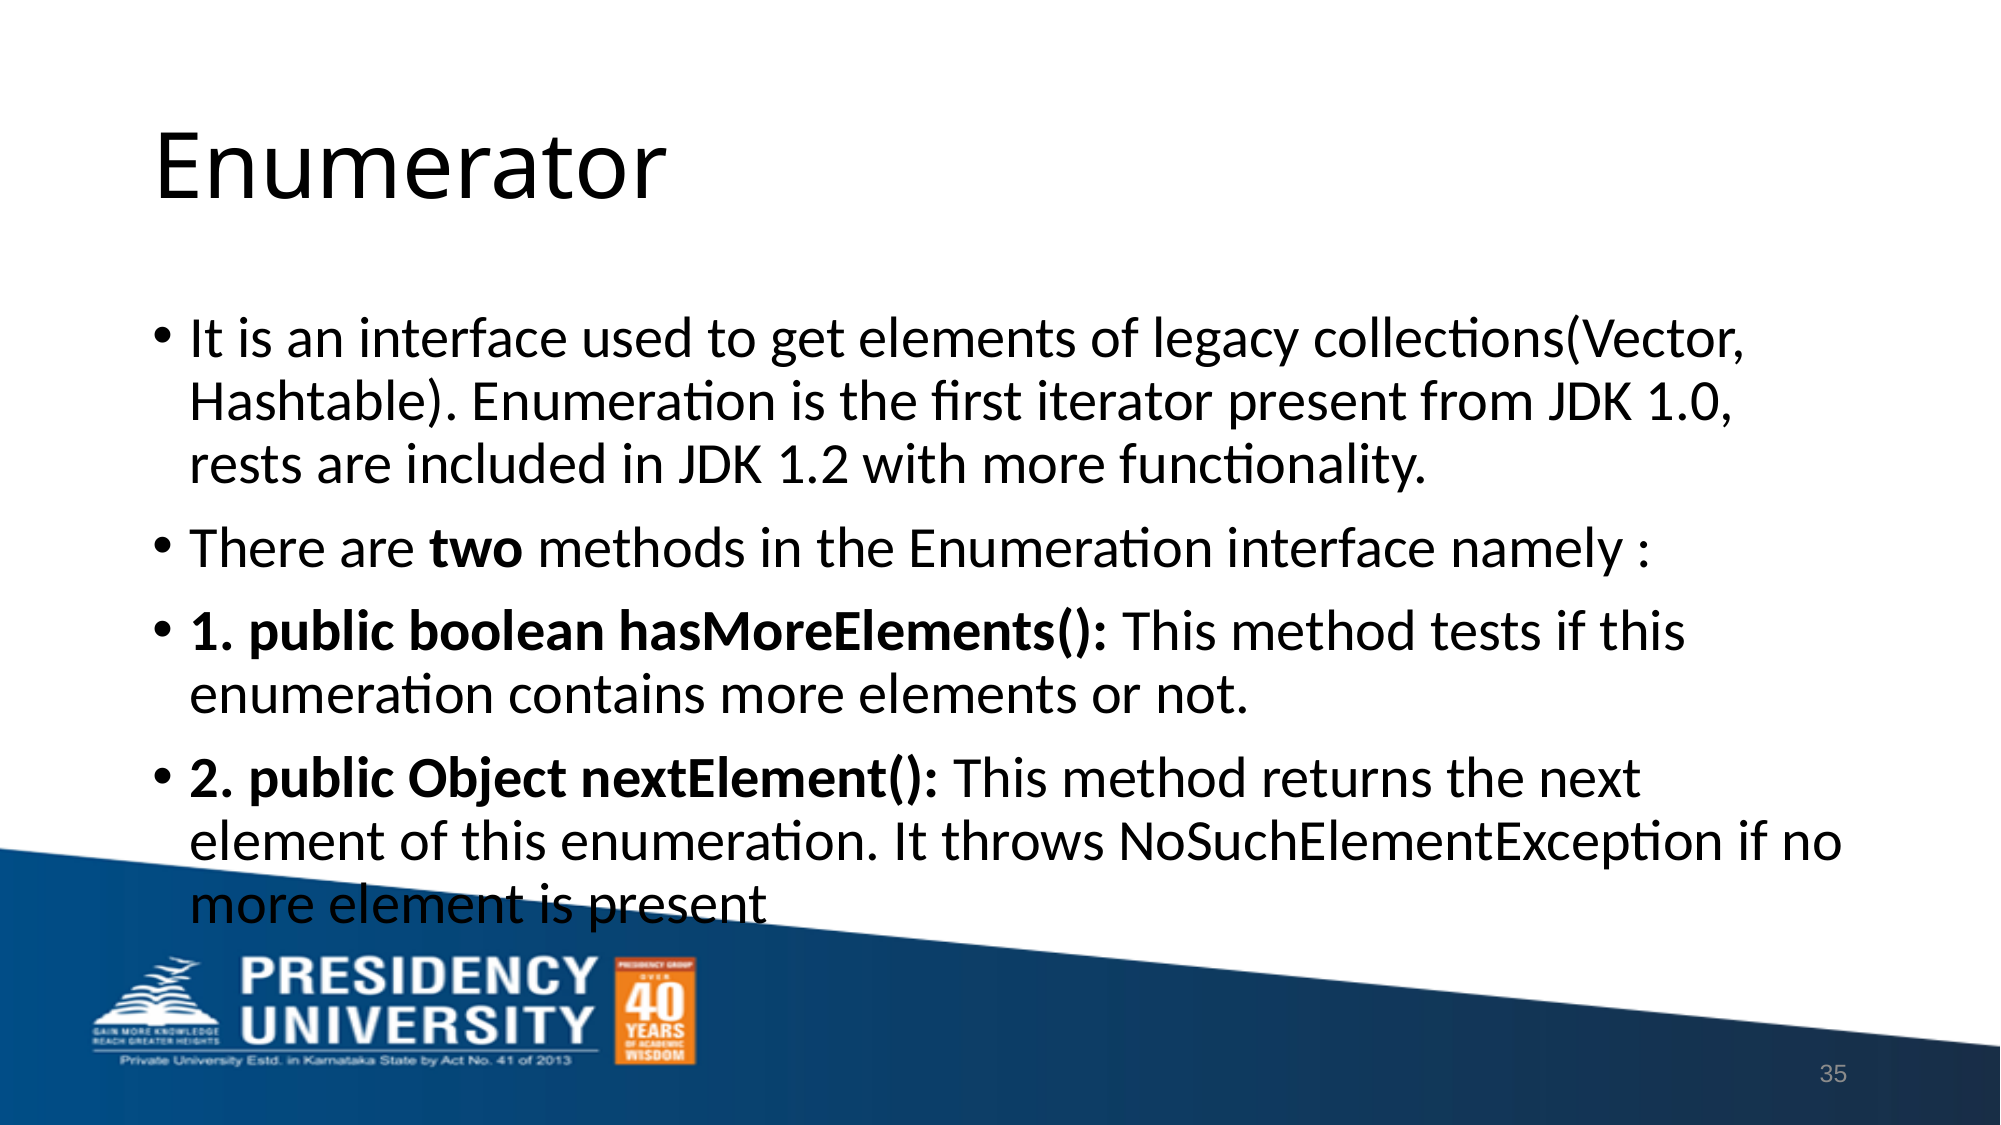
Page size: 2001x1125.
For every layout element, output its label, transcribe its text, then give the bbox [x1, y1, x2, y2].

picture [0, 845, 2000, 1125]
title Enumerator [137, 59, 1863, 278]
slide_number 35 [1412, 1042, 1863, 1103]
list It is an interface used to get elements of legacy collections(Vector, Hashtable). Enumeration is the first iterator present from JDK 1.0, rests are included in JDK 1.2 with more functionality. There are two methods in the Enumeration interface namely : 1. public boolean hasMoreElements(): This method tests if this enumeration contains more elements or not. 2. public Object nextElement(): This method returns the next element of this enumeration. It throws NoSuchElementException if no more element is present [137, 299, 1863, 1014]
